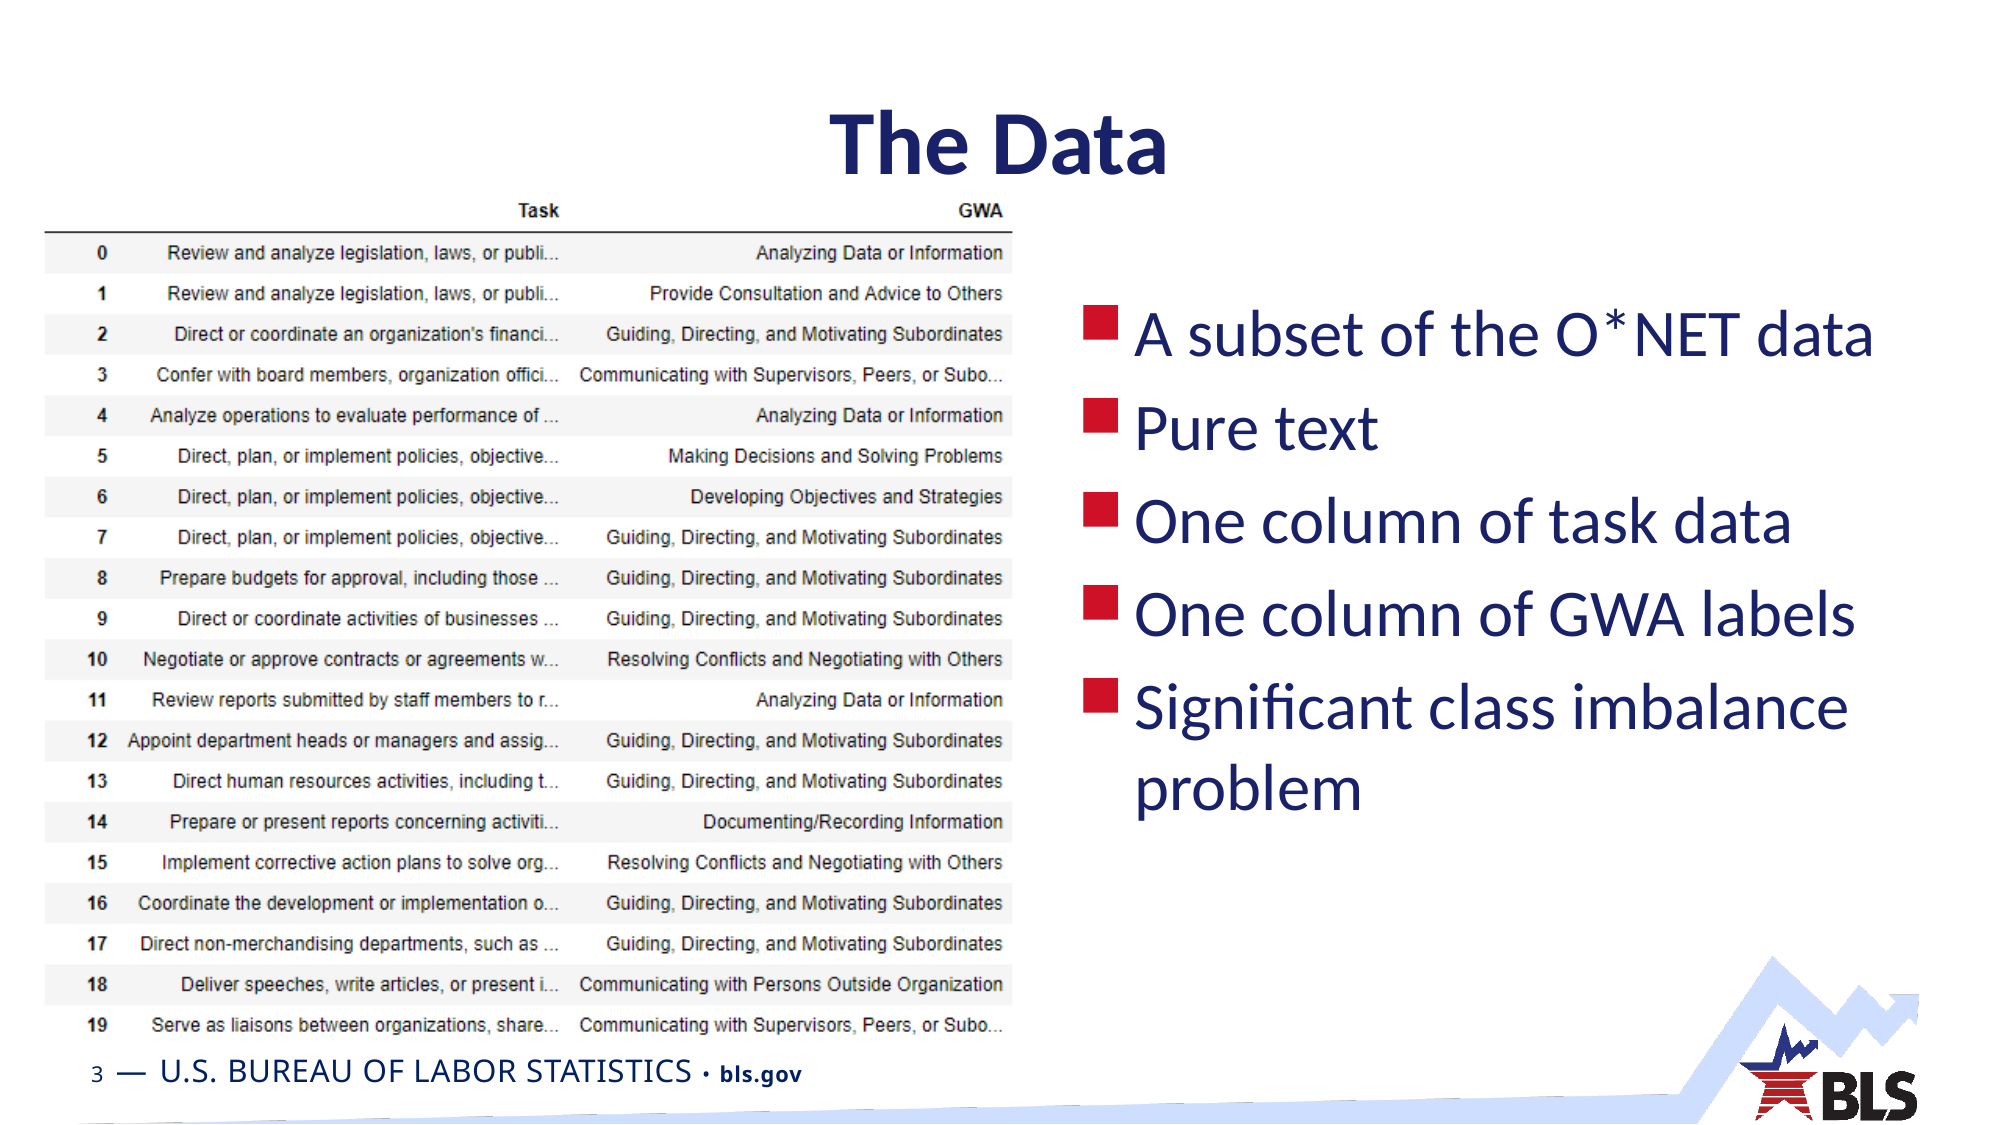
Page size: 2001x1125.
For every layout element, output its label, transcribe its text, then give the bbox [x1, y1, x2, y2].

picture [34, 191, 1919, 1124]
list A subset of the O*NET data Pure text One column of task data One column of GWA labels Significant class imbalance problem [1063, 282, 1919, 938]
title The Data [80, 74, 1919, 208]
